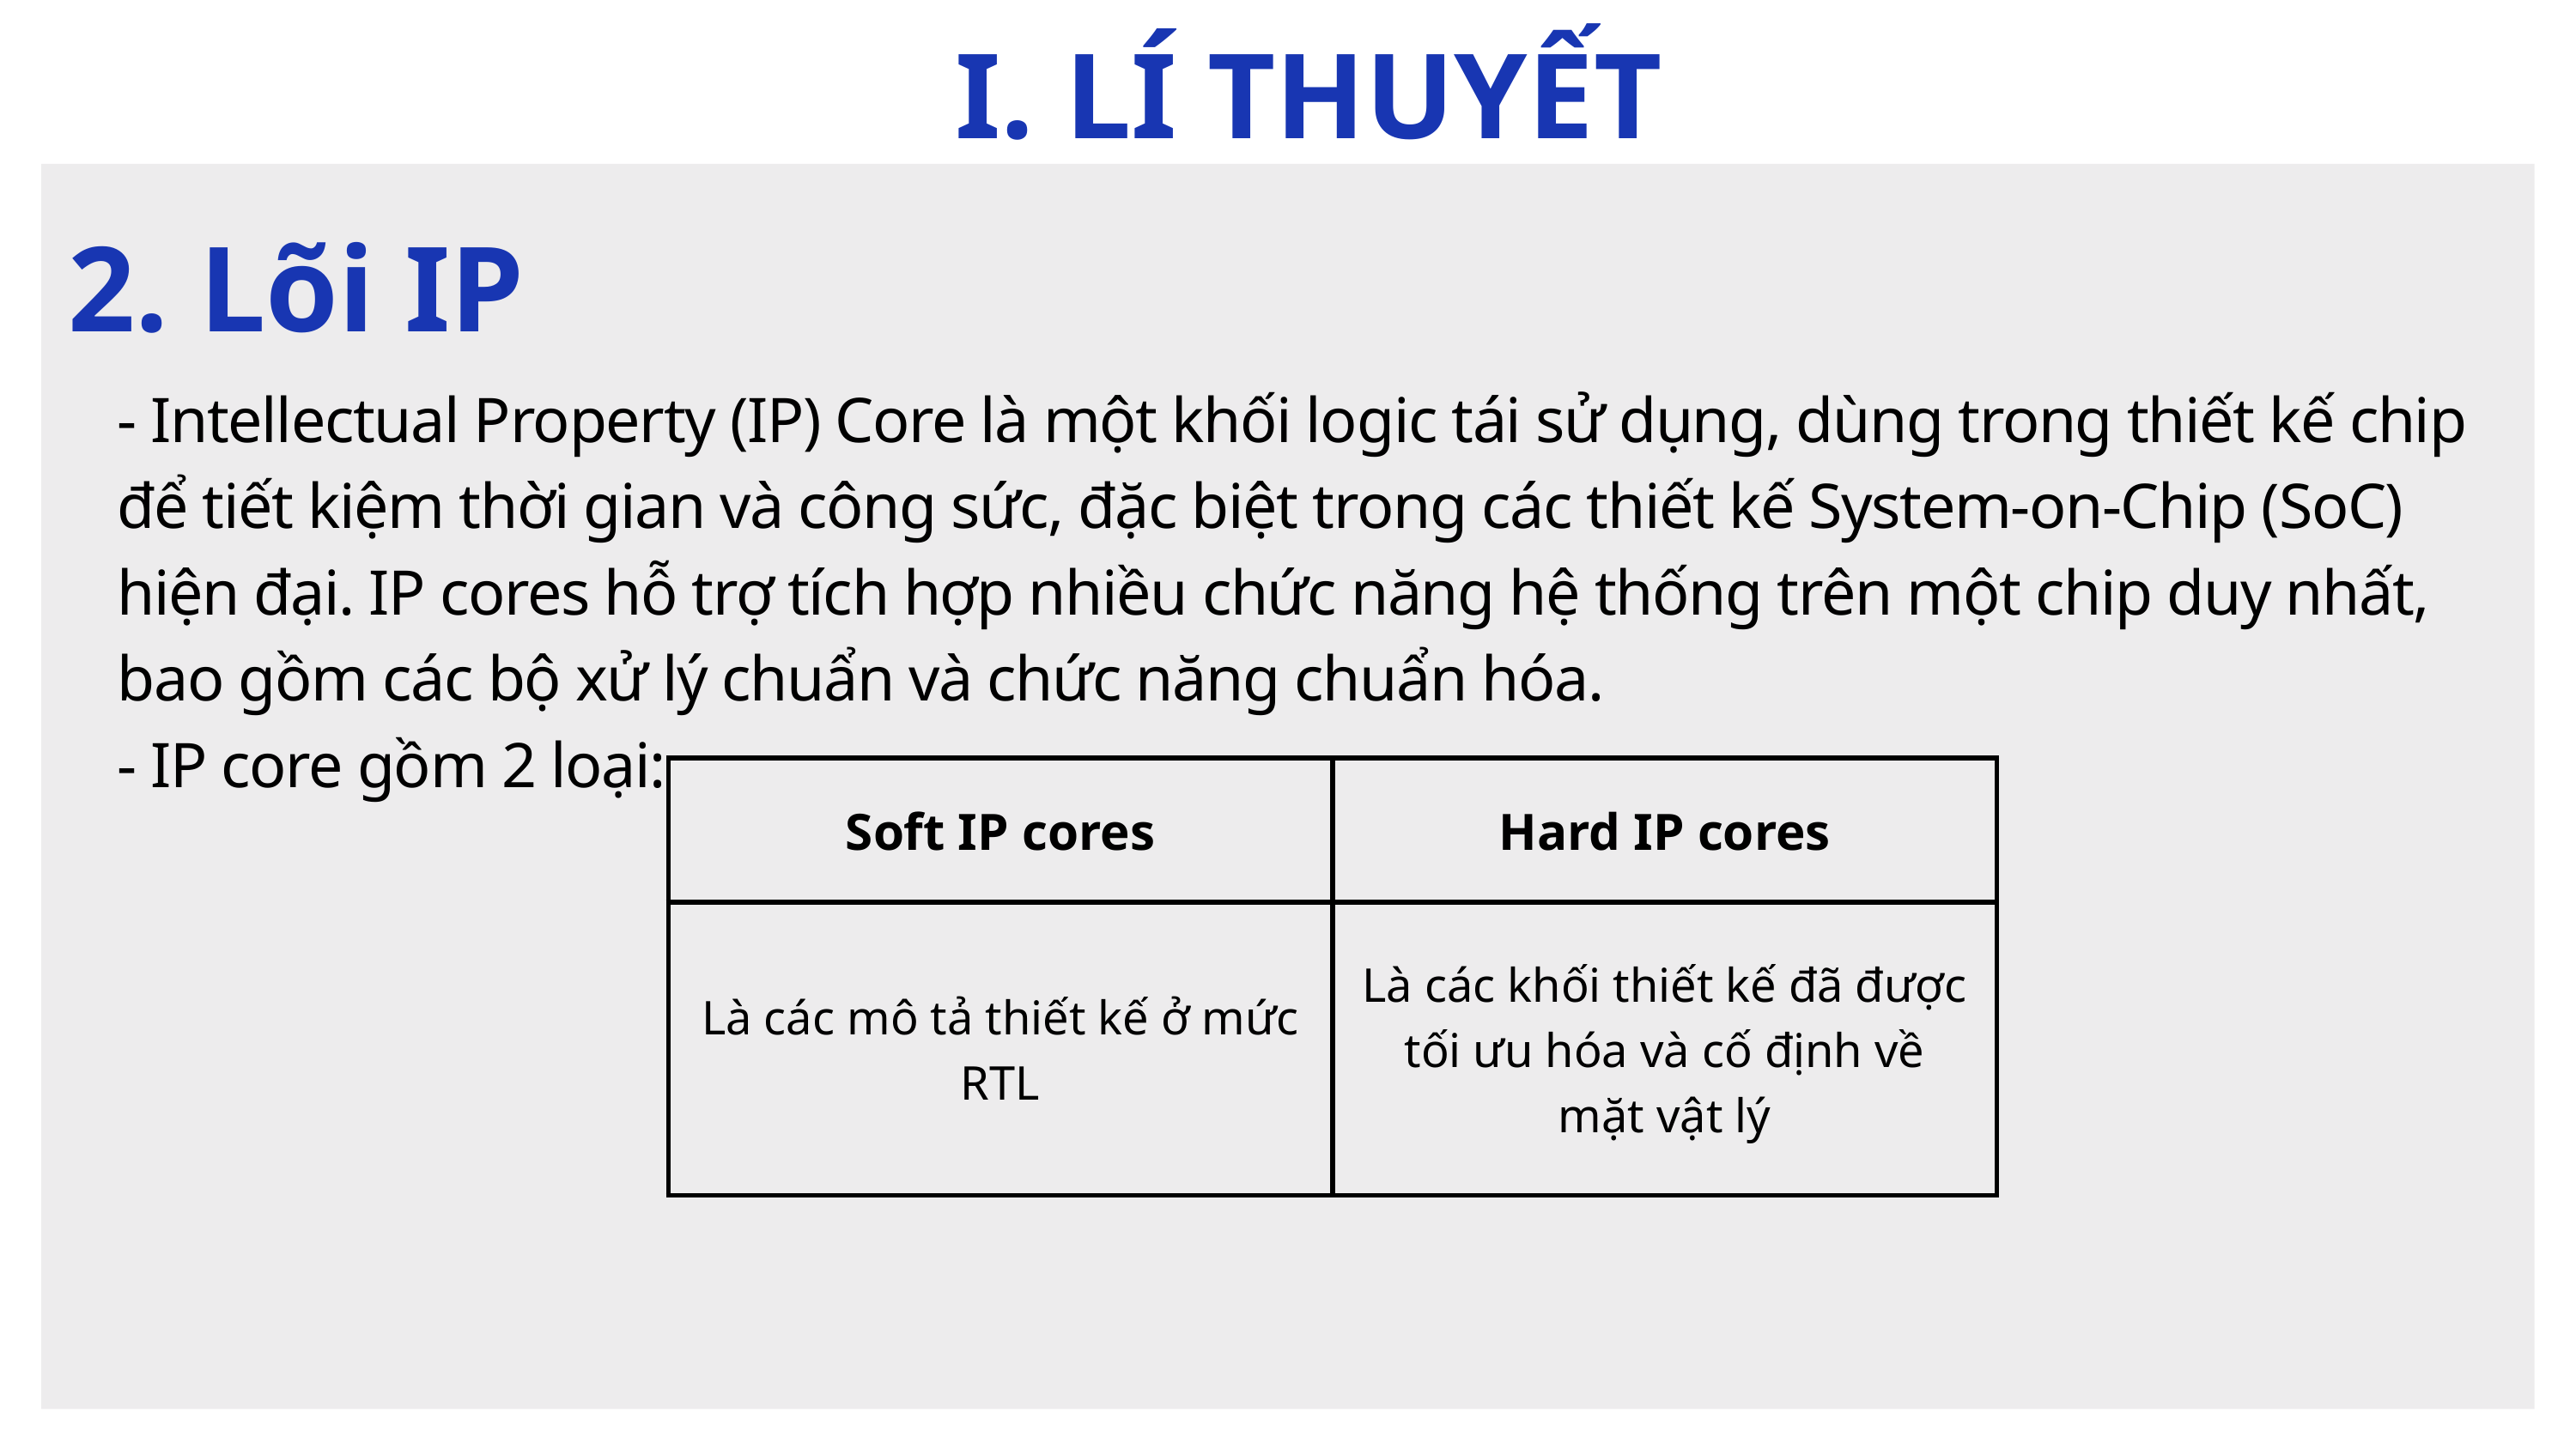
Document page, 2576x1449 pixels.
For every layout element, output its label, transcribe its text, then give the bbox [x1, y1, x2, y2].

table_cell Là các khối thiết kế đã được tối ưu hóa và cố định về mặt vật lý [1335, 905, 1995, 1193]
table_header Hard IP cores [1335, 761, 1995, 900]
text_box [41, 163, 2535, 1410]
text_box 2. Lõi IP [68, 225, 1571, 355]
text_box - Intellectual Property (IP) Core là một khối logic tái sử dụng, dùng trong thiết kế chip để tiết kiệm thời gian và công sức, đặc biệt trong các thiết kế System-on-Chip (SoC) hiện đại. IP cores hỗ trợ tích hợp nhiều chức năng hệ thống trên một chip duy nhất, bao gồm các bộ xử lý chuẩn và chức năng chuẩn hóa. - IP core gồm 2 loại: [117, 367, 2490, 886]
table_cell Là các mô tả thiết kế ở mức RTL [671, 905, 1330, 1193]
table_header Soft IP cores [671, 761, 1330, 900]
text_box I. LÍ THUYẾT [955, 33, 2458, 162]
